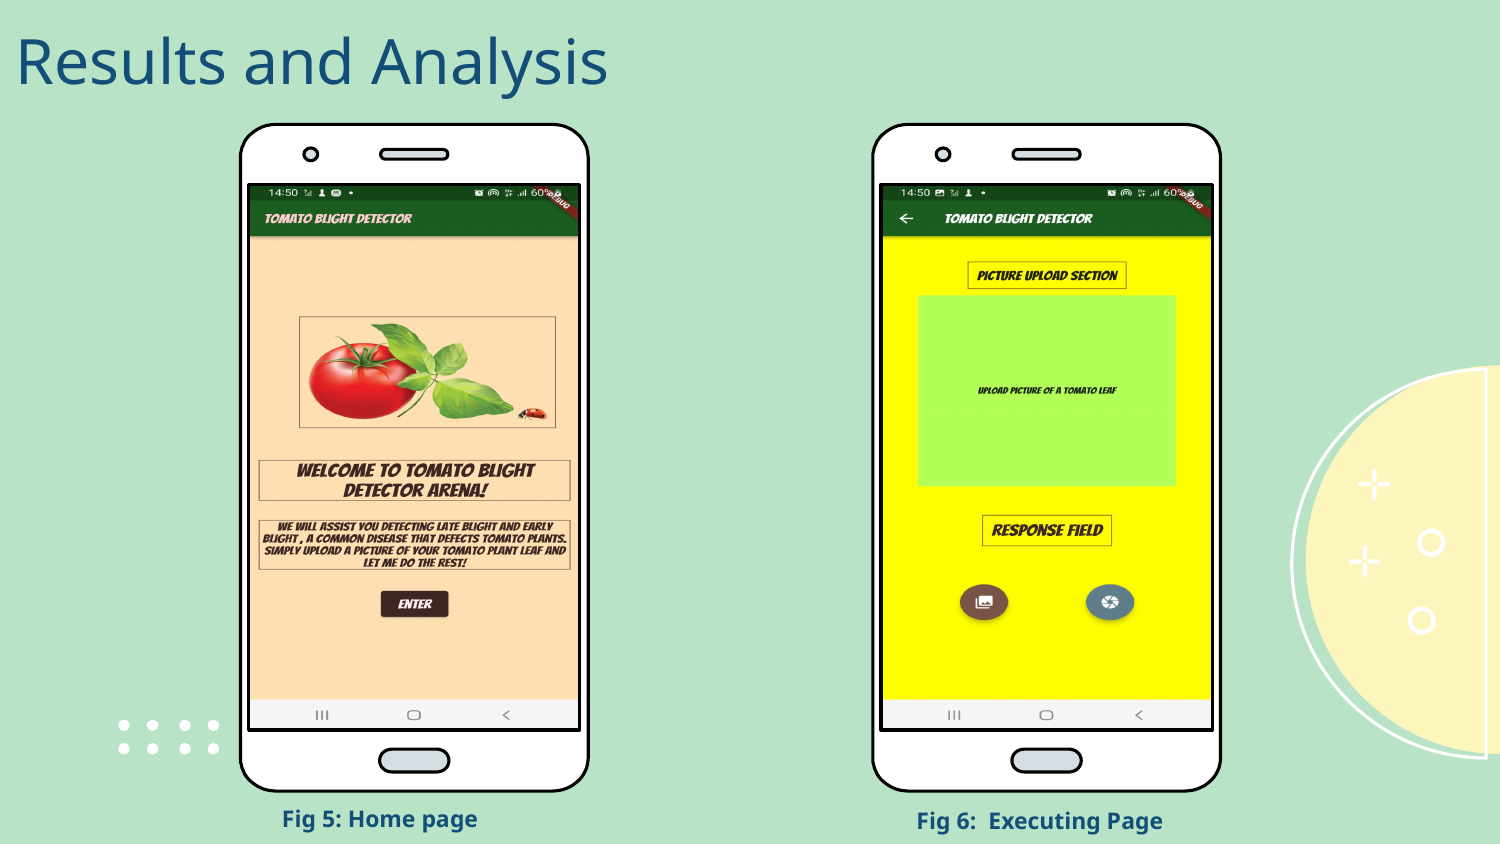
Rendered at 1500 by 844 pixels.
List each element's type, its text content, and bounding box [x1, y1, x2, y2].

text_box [872, 124, 1221, 792]
text_box Fig 6: Executing Page [901, 800, 1212, 844]
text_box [240, 124, 589, 792]
text_box Fig 5: Home page [266, 791, 687, 844]
title Results and Analysis [15, 21, 1286, 107]
